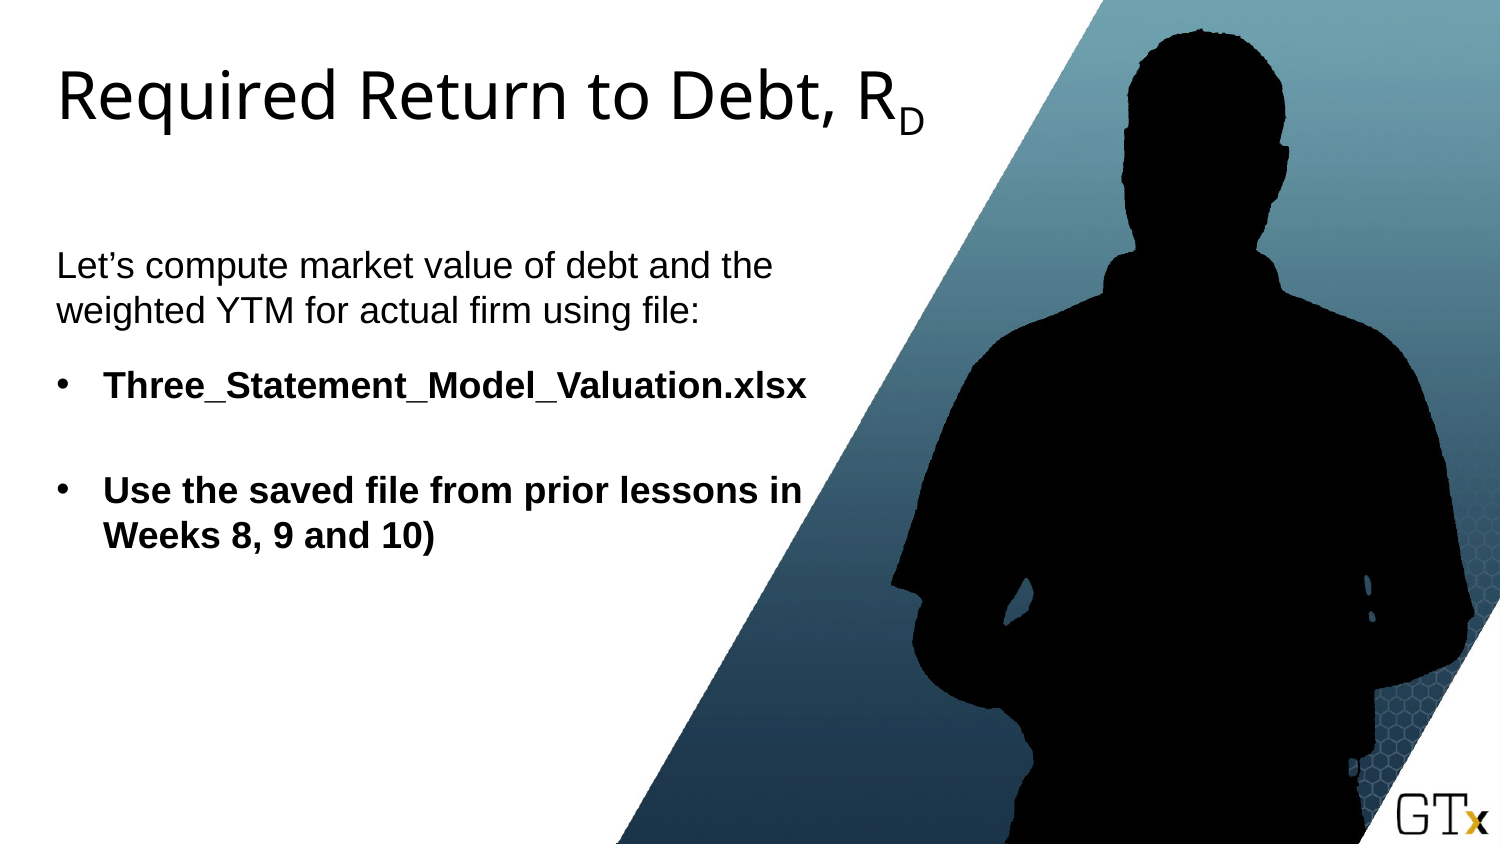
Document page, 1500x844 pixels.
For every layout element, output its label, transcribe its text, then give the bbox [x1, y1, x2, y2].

title Required Return to Debt, RD [41, 45, 1004, 234]
picture [0, 0, 1500, 844]
list Let’s compute market value of debt and the weighted YTM for actual firm using file: Three_Statement_Model_Valuation.xlsx Use the saved file from prior lessons in Weeks 8, 9 and 10) [41, 234, 831, 818]
